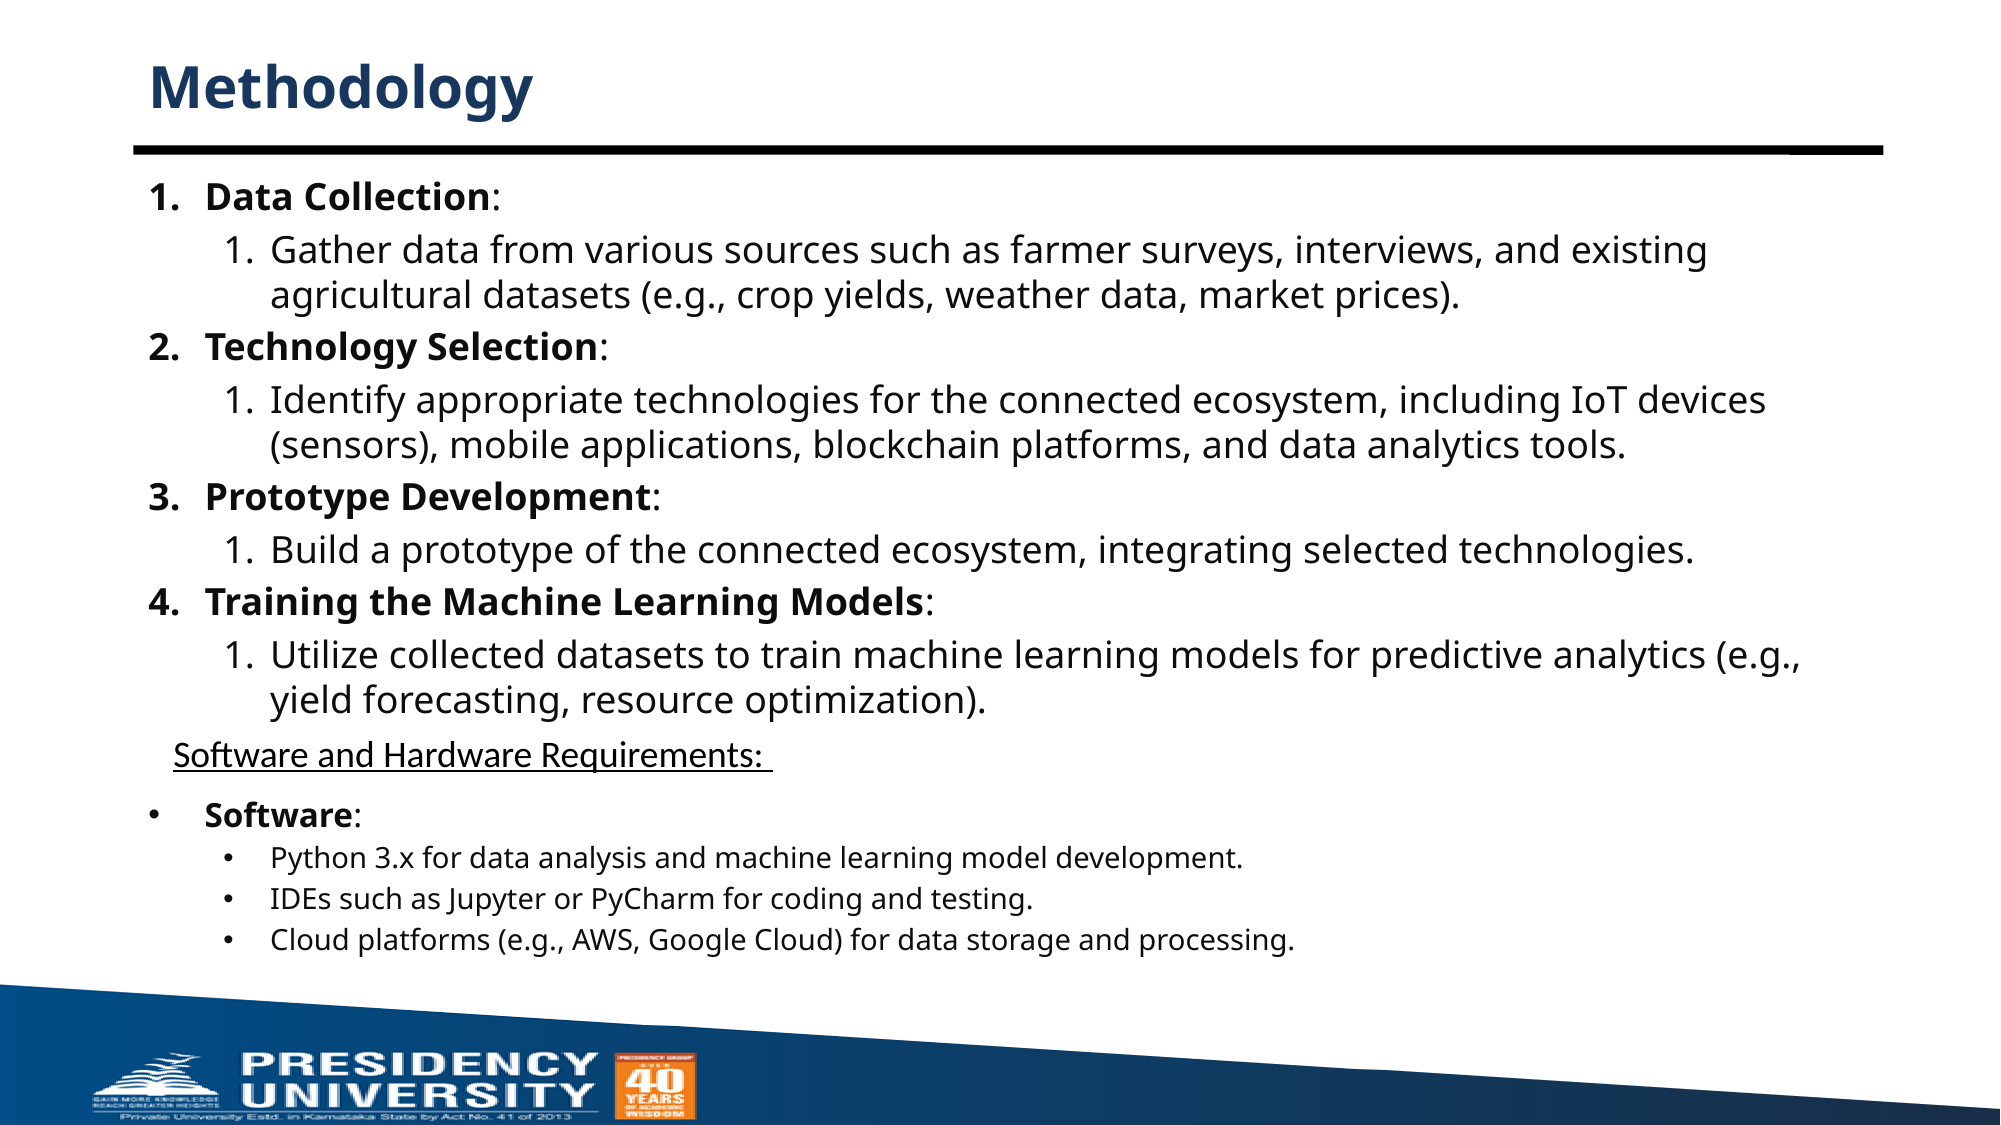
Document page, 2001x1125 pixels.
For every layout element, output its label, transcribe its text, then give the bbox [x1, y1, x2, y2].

picture [0, 982, 2000, 1125]
title Methodology [133, 45, 1884, 125]
list Data Collection: Gather data from various sources such as farmer surveys, interviews, and existing agricultural datasets (e.g., crop yields, weather data, market prices). Technology Selection: Identify appropriate technologies for the connected ecosystem, including IoT devices (sensors), mobile applications, blockchain platforms, and data analytics tools. Prototype Development: Build a prototype of the connected ecosystem, integrating selected technologies. Training the Machine Learning Models: Utilize collected datasets to train machine learning models for predictive analytics (e.g., yield forecasting, resource optimization). Software and Hardware Requirements: Software: Python 3.x for data analysis and machine learning model development. IDEs such as Jupyter or PyCharm for coding and testing. Cloud platforms (e.g., AWS, Google Cloud) for data storage and processing. [133, 165, 1884, 979]
